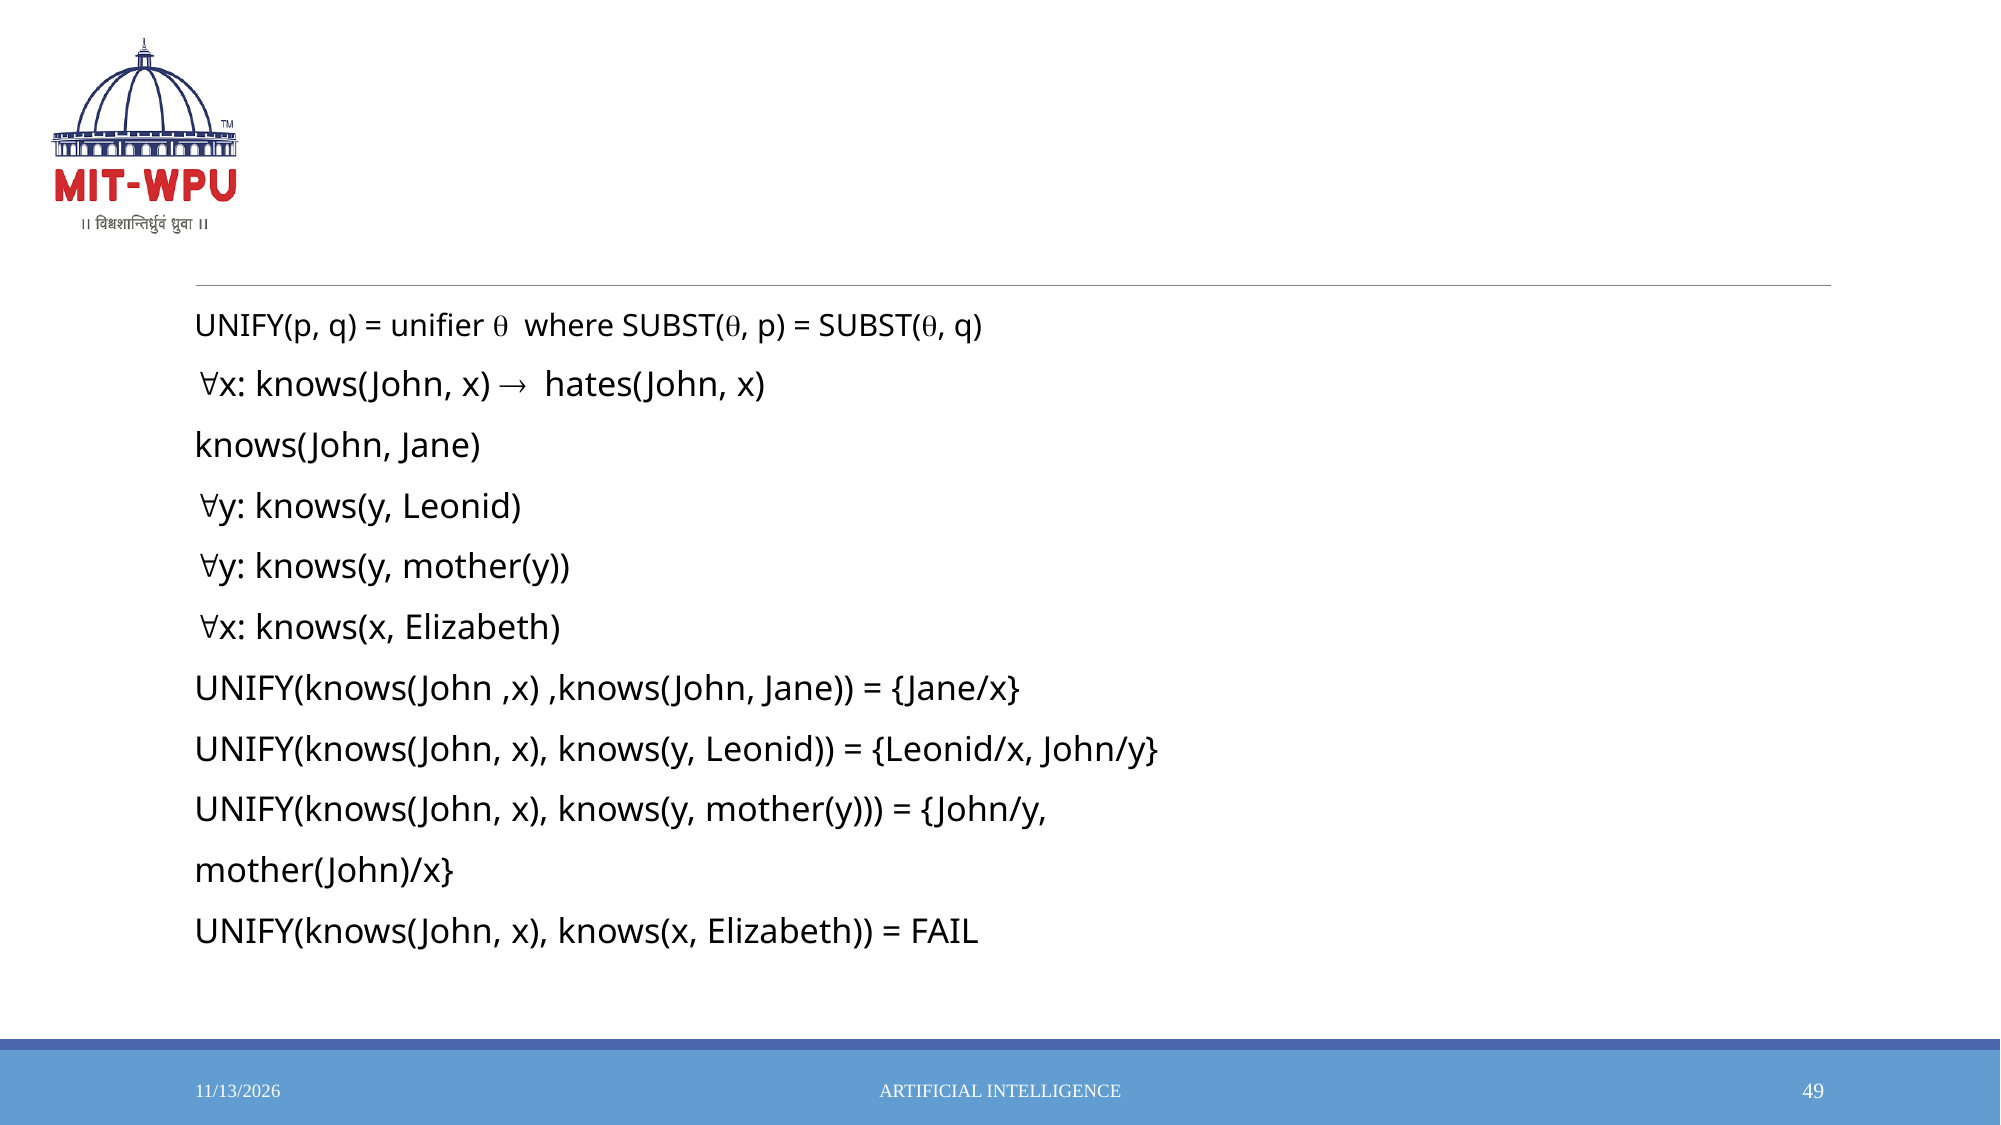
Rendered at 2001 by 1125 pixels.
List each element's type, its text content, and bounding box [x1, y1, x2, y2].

footer Artificial Intelligence [604, 1059, 1396, 1120]
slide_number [180, 1059, 586, 1120]
picture [51, 37, 261, 236]
list UNIFY(p, q) = unifier  where SUBST(, p) = SUBST(, q) x: knows(John, x)  hates(John, x) knows(John, Jane) y: knows(y, Leonid) y: knows(y, mother(y)) x: knows(x, Elizabeth) UNIFY(knows(John ,x) ,knows(John, Jane)) = {Jane/x} UNIFY(knows(John, x), knows(y, Leonid)) = {Leonid/x, John/y} UNIFY(knows(John, x), knows(y, mother(y))) = {John/y, mother(John)/x} UNIFY(knows(John, x), knows(x, Elizabeth)) = FAIL [180, 302, 1830, 963]
slide_number 49 [1624, 1059, 1840, 1120]
